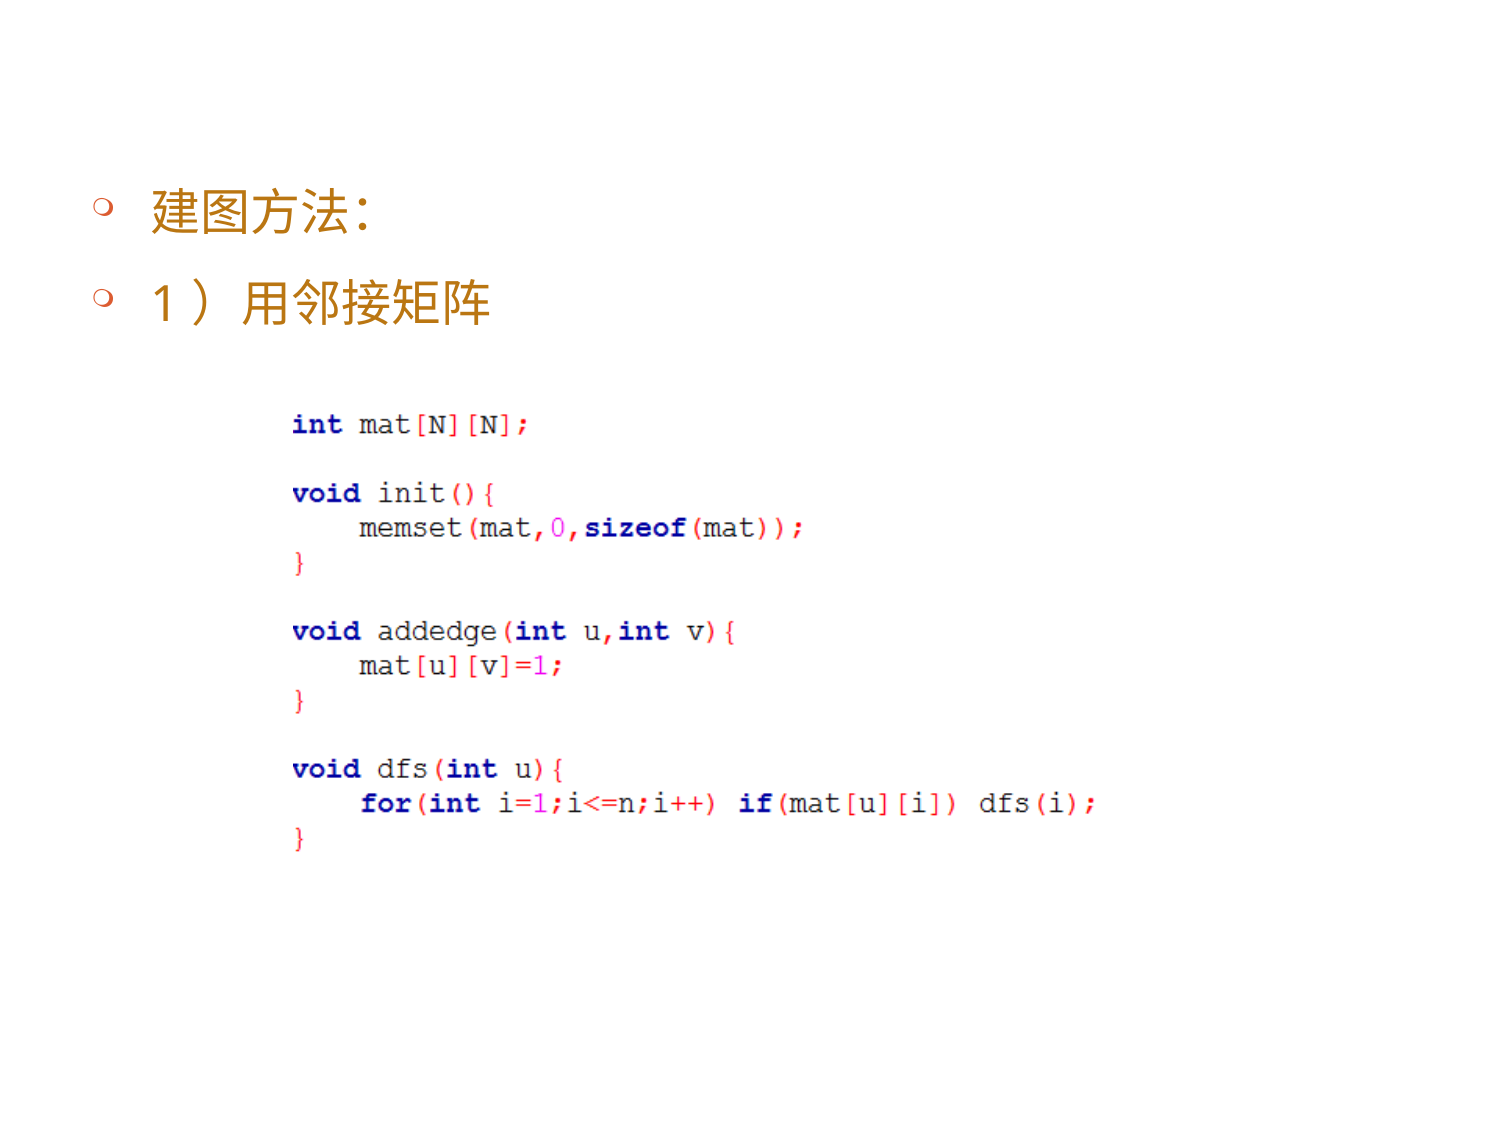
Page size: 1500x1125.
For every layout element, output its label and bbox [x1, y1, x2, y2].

picture [293, 398, 1131, 886]
list [76, 166, 1425, 1023]
